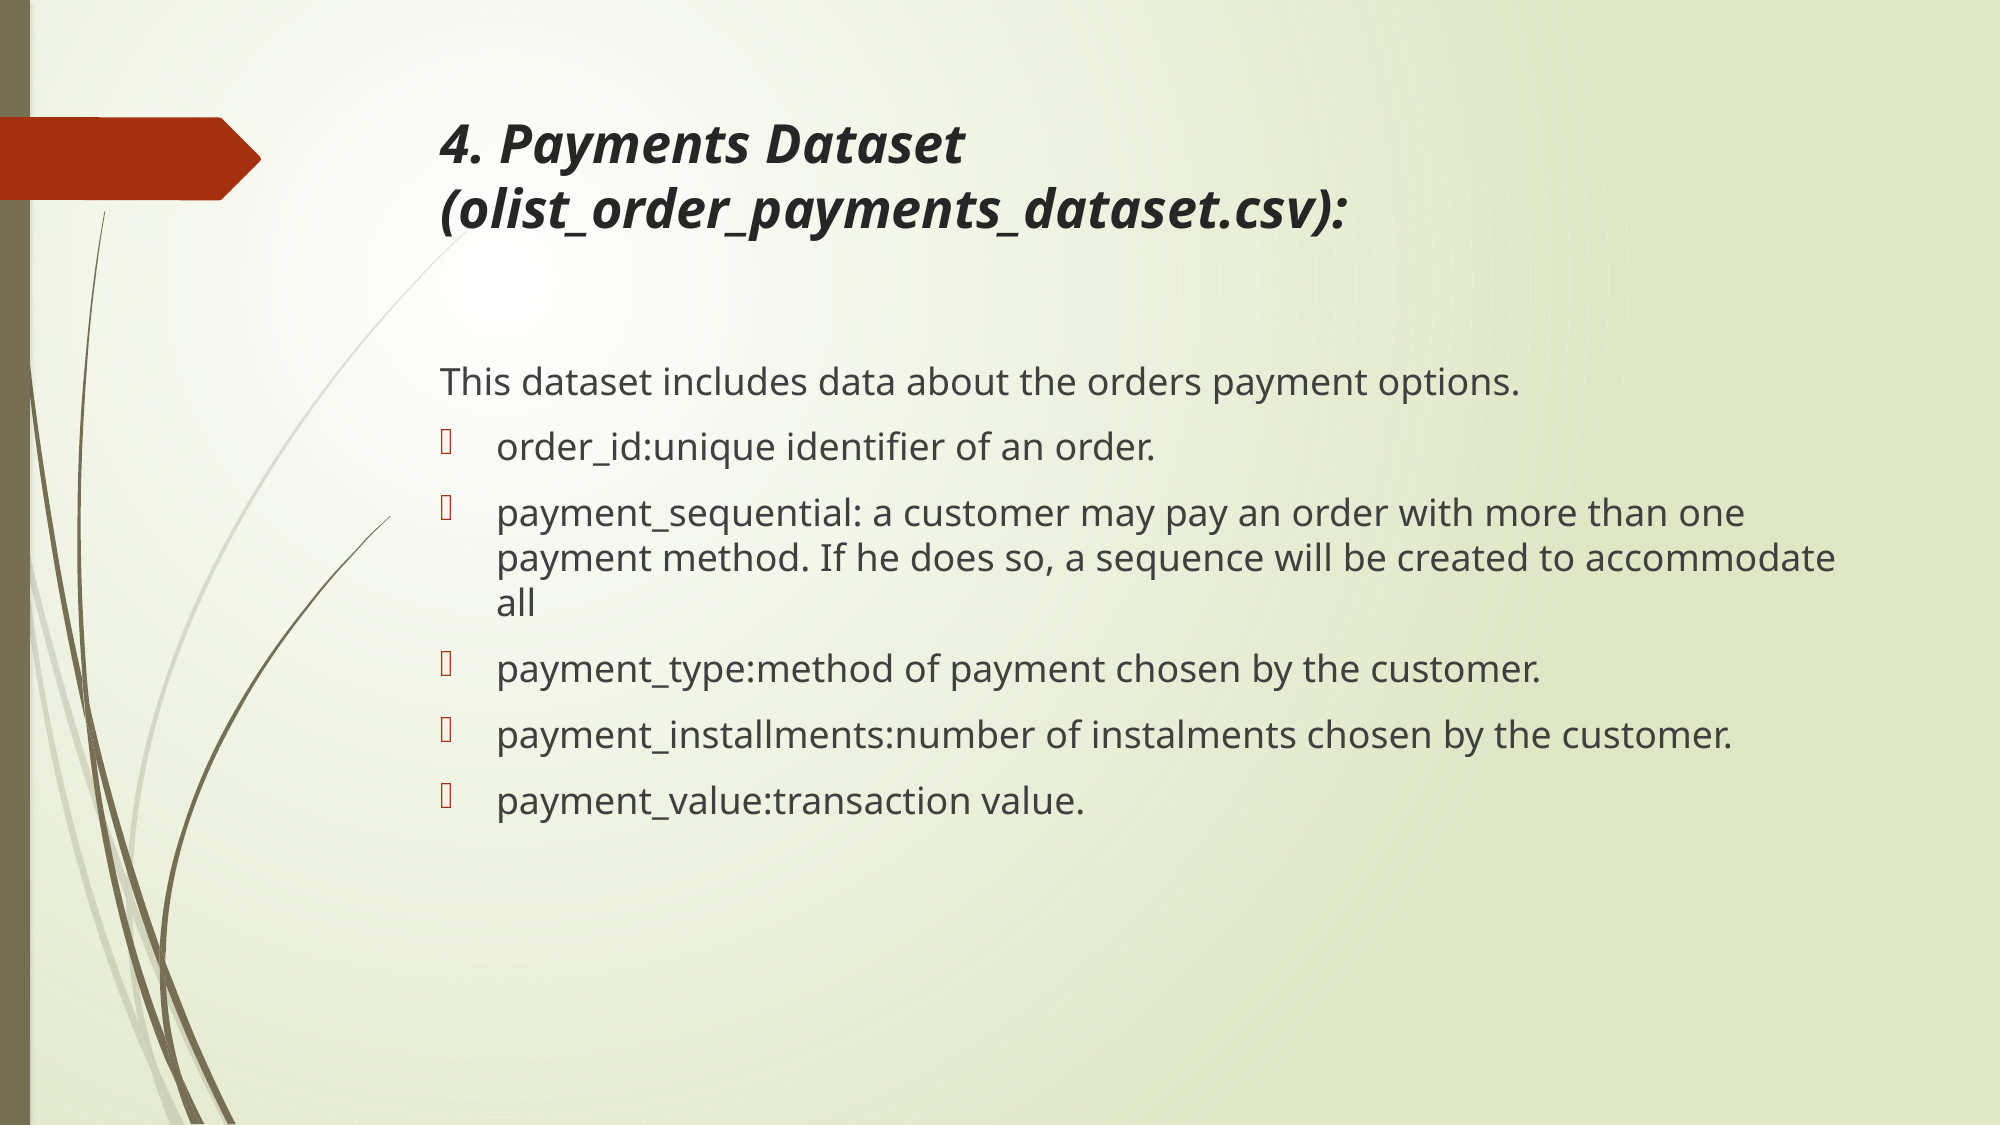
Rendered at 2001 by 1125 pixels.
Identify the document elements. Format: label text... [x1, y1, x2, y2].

list This dataset includes data about the orders payment options. order_id:unique identifier of an order. payment_sequential: a customer may pay an order with more than one payment method. If he does so, a sequence will be created to accommodate all payment_type:method of payment chosen by the customer. payment_installments:number of instalments chosen by the customer. payment_value:transaction value. [424, 350, 1888, 970]
title 4. Payments Dataset (olist_order_payments_dataset.csv): [425, 102, 1888, 313]
